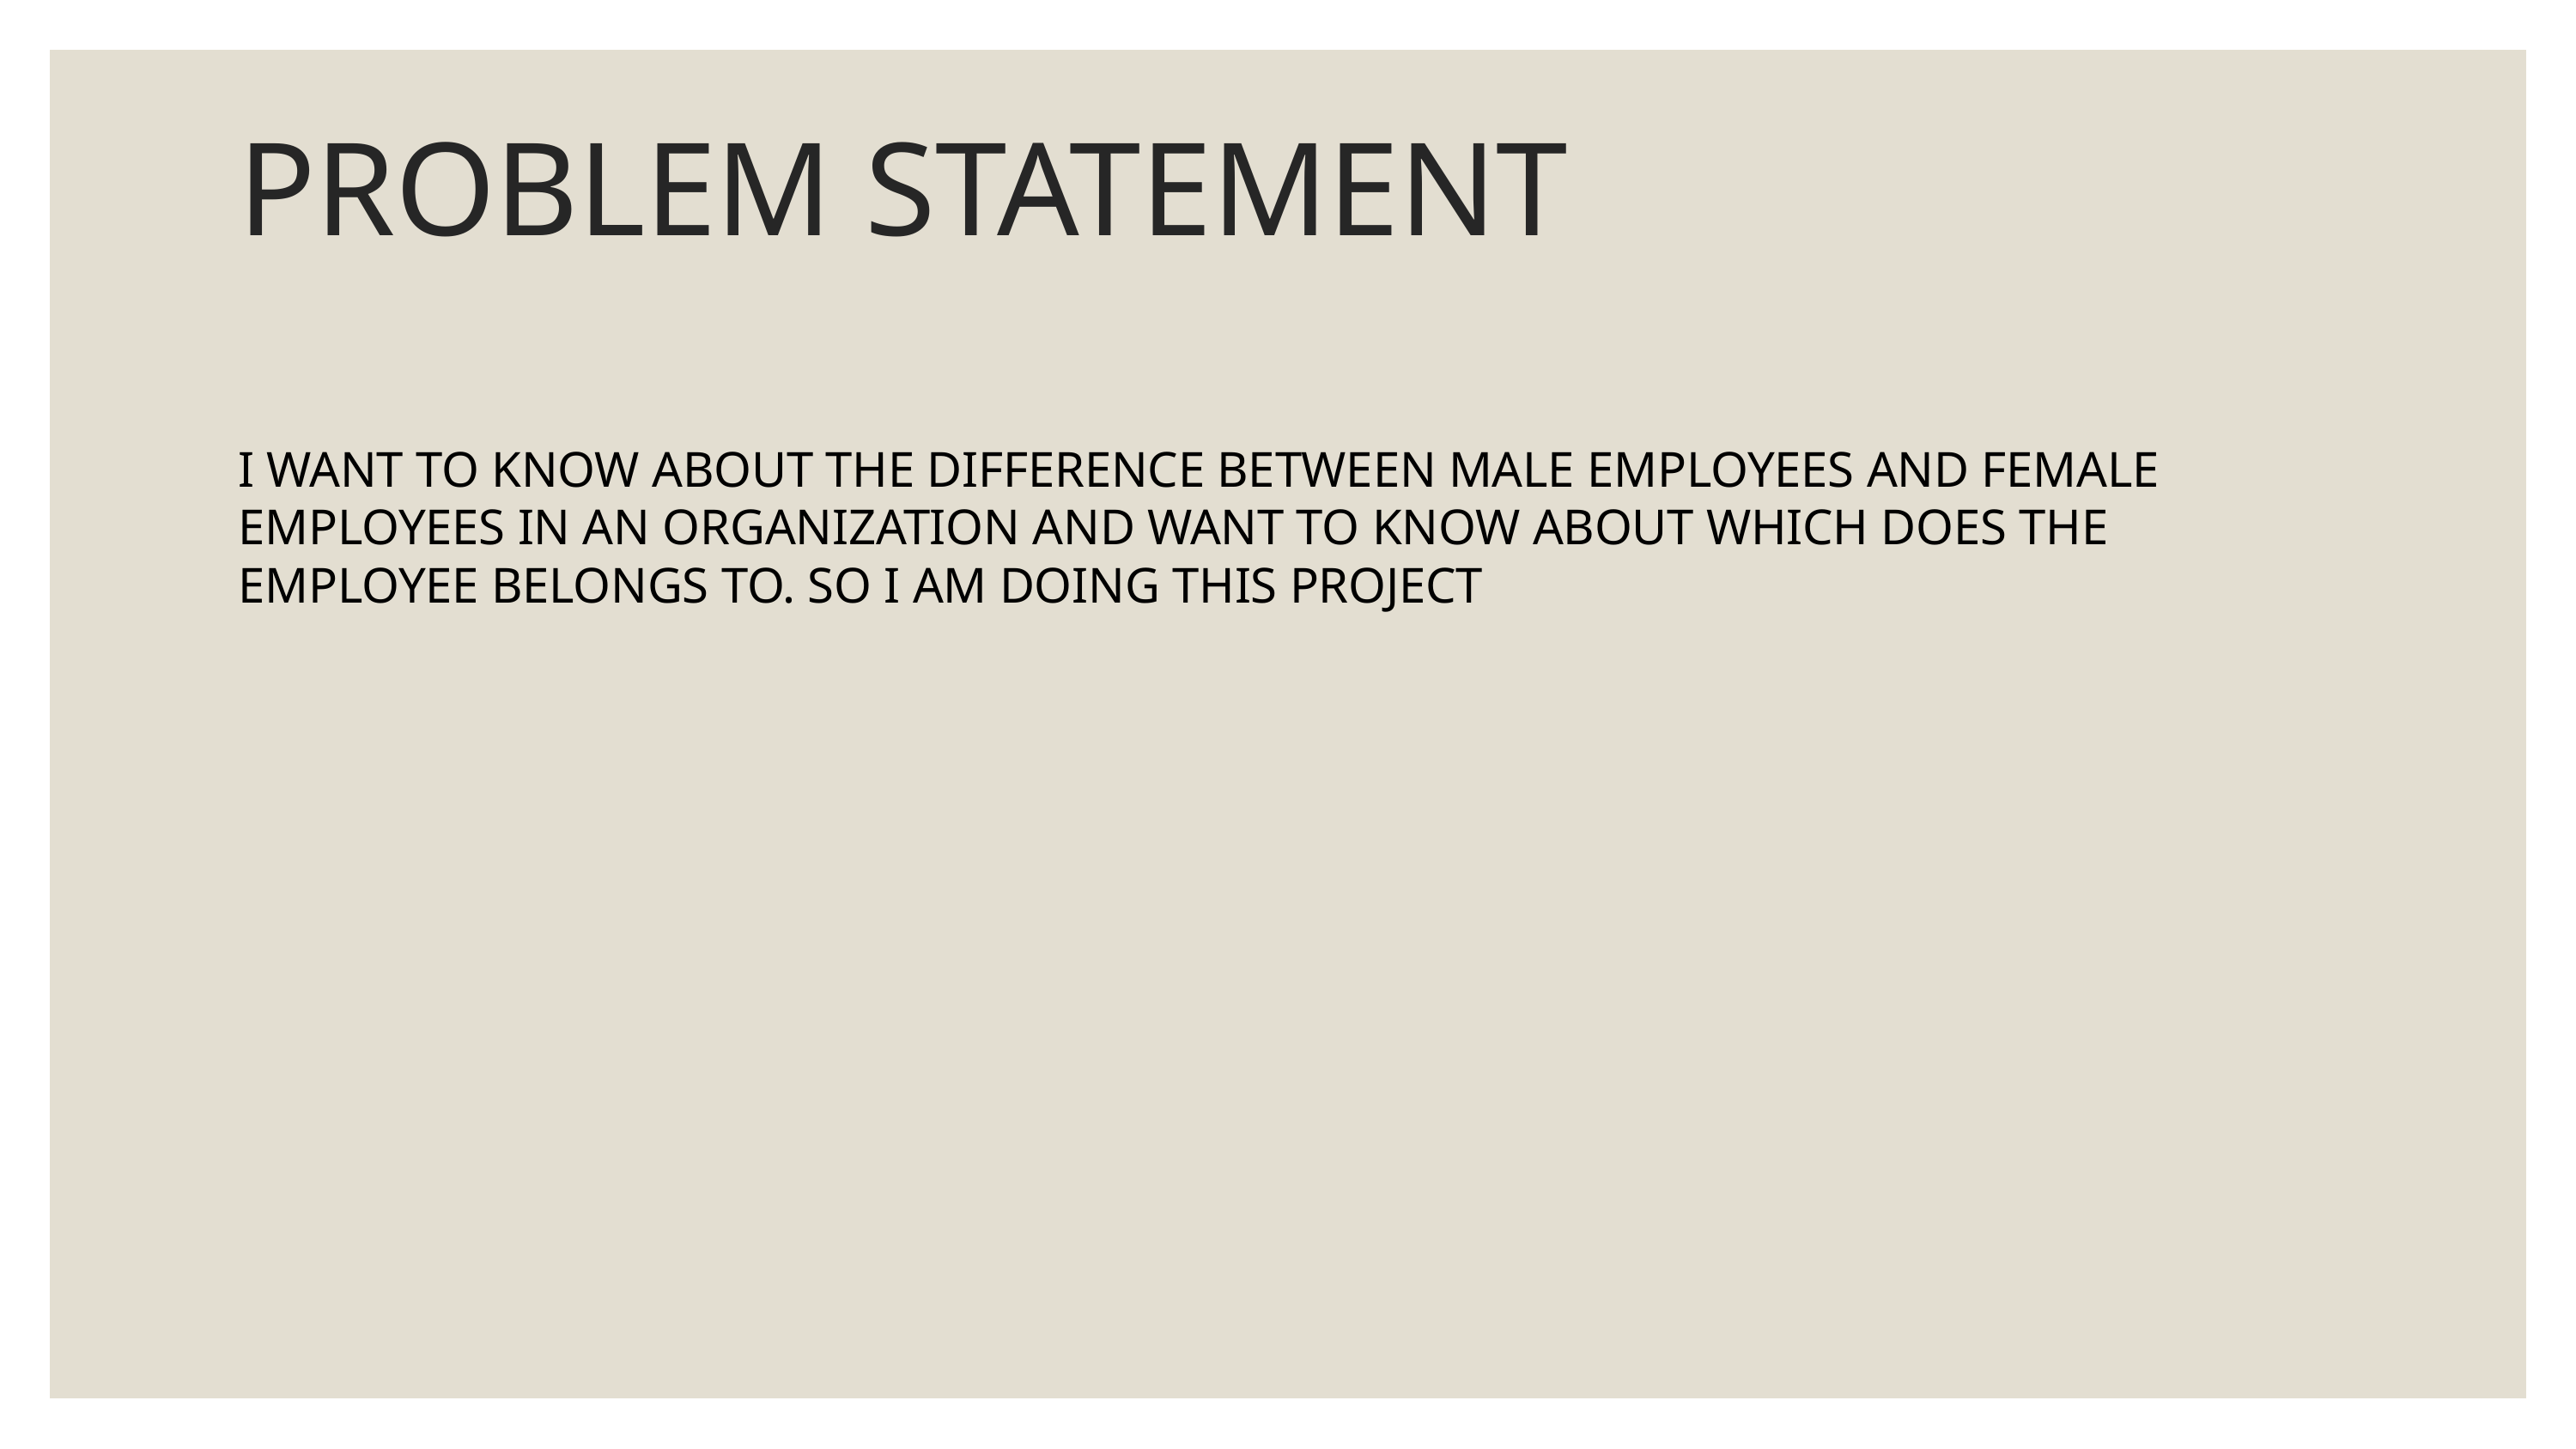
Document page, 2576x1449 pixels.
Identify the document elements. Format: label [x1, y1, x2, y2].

text_box [49, 50, 2527, 1399]
